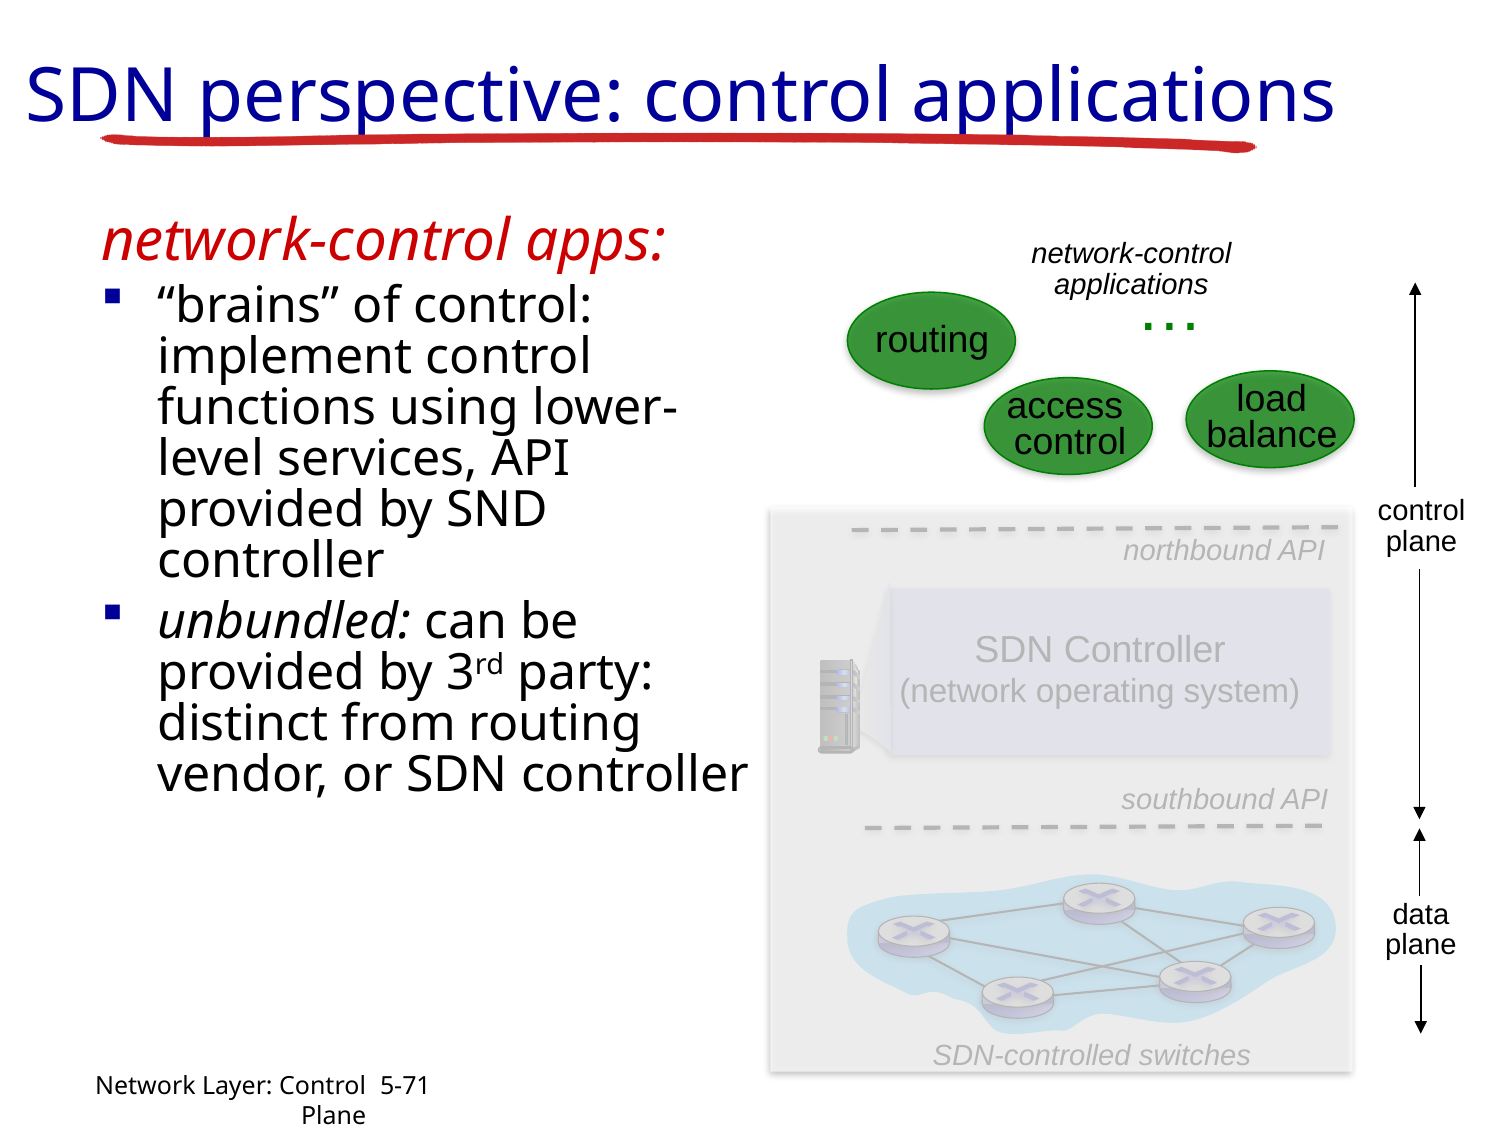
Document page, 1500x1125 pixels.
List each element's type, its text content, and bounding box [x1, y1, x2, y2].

text_box [770, 506, 1353, 1072]
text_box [847, 291, 1016, 390]
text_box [846, 874, 1337, 1035]
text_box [851, 526, 1351, 531]
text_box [984, 377, 1153, 475]
text_box network-control apps: “brains” of control: implement control functions using lower-level services, API provided by SND controller unbundled: can be provided by 3rd party: distinct from routing vendor, or SDN controller [86, 204, 797, 1027]
text_box SDN perspective: control applications [10, 38, 1353, 144]
text_box … [1122, 308, 1219, 351]
footer Network Layer: Control Plane [23, 1062, 382, 1102]
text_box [864, 825, 1324, 829]
text_box network-control applications [936, 231, 1327, 308]
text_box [1185, 370, 1355, 468]
slide_number 5-71 [365, 1062, 456, 1107]
text_box data plane [1370, 892, 1472, 969]
text_box control plane [1362, 488, 1481, 565]
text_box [818, 582, 1331, 756]
picture [94, 127, 1270, 159]
